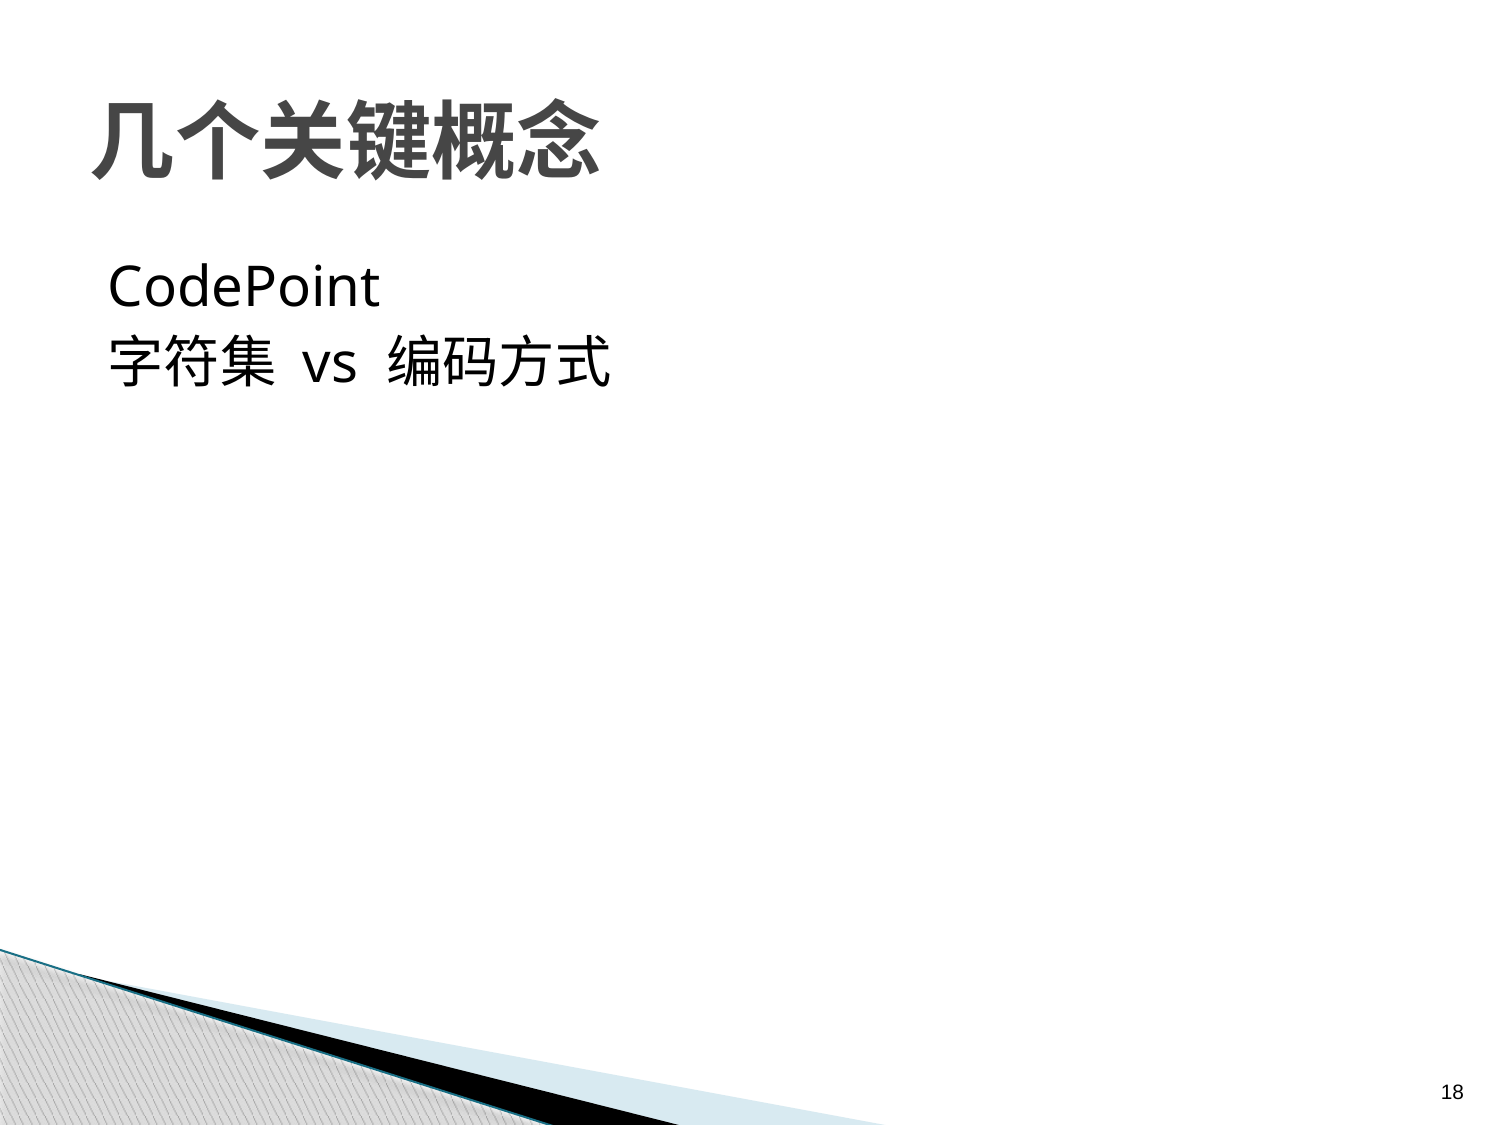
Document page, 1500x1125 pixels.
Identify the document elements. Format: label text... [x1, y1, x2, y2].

slide_number 18 [1418, 1051, 1479, 1112]
list CodePoint 字符集 vs 编码方式 [75, 243, 1425, 986]
title 几个关键概念 [75, 45, 1425, 233]
